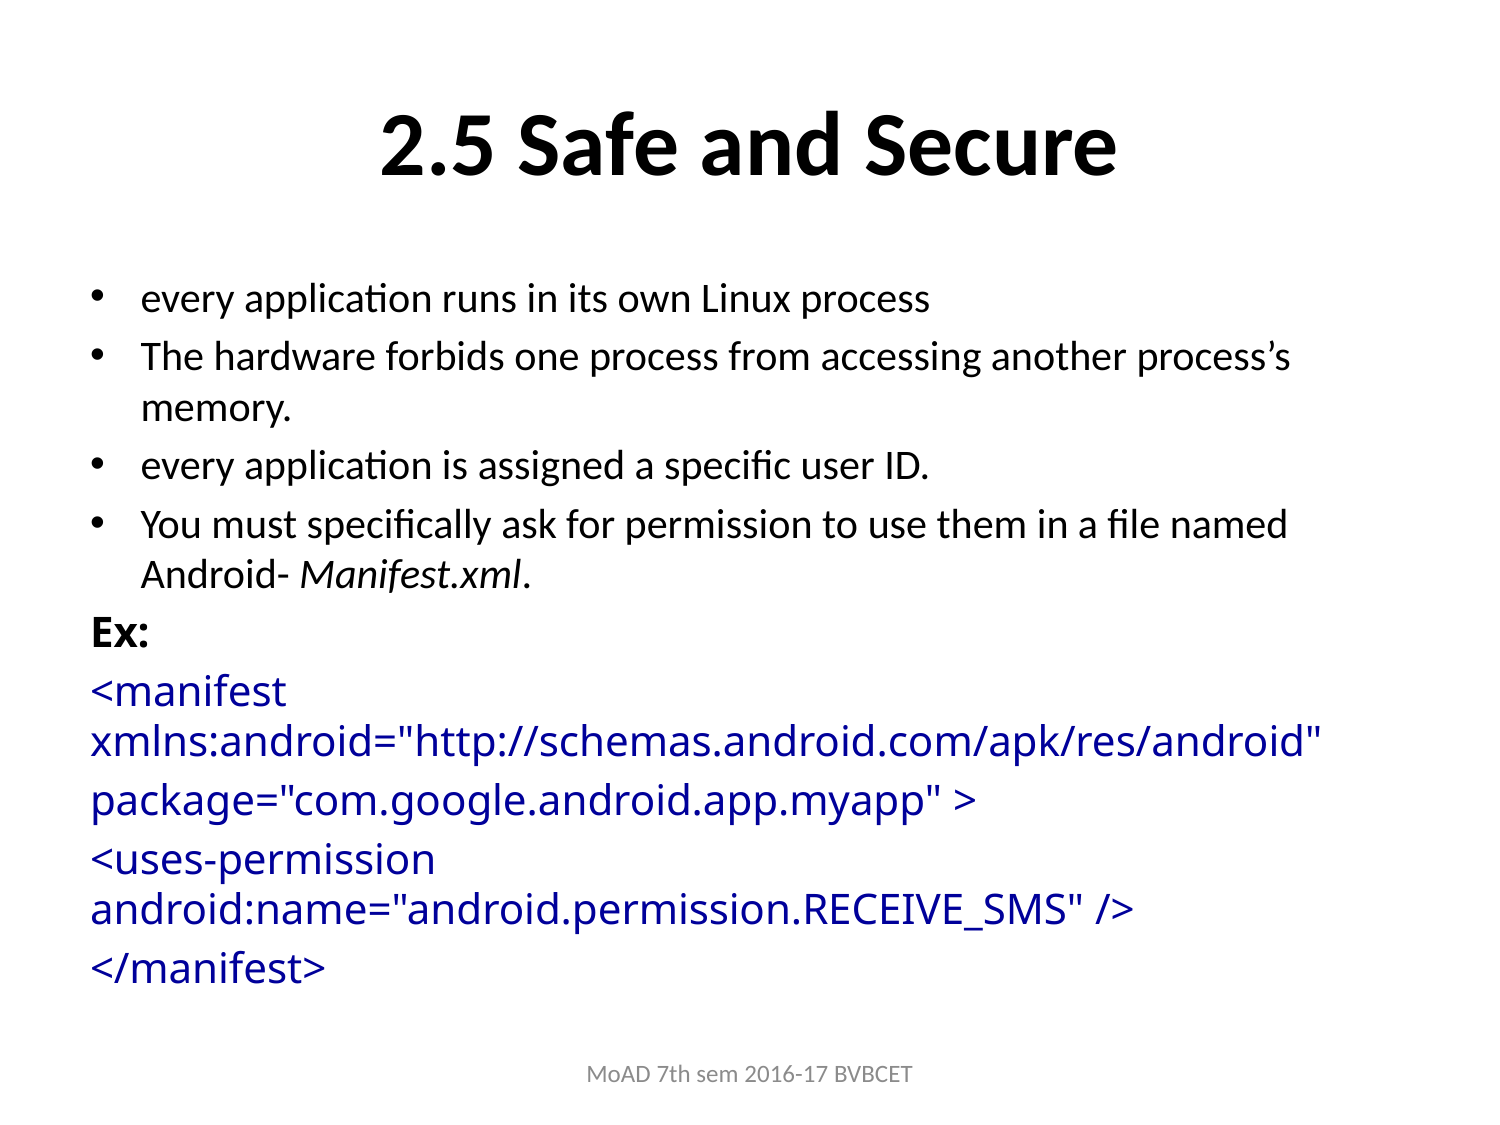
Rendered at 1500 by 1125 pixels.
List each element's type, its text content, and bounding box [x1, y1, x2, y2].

list every application runs in its own Linux process The hardware forbids one process from accessing another process’s memory. every application is assigned a specific user ID. You must specifically ask for permission to use them in a file named Android- Manifest.xml. Ex: <manifest xmlns:android="http://schemas.android.com/apk/res/android" package="com.google.android.app.myapp" > <uses-permission android:name="android.permission.RECEIVE_SMS" /> </manifest> [75, 262, 1425, 1005]
title 2.5 Safe and Secure [75, 45, 1425, 233]
footer MoAD 7th sem 2016-17 BVBCET [512, 1042, 988, 1103]
